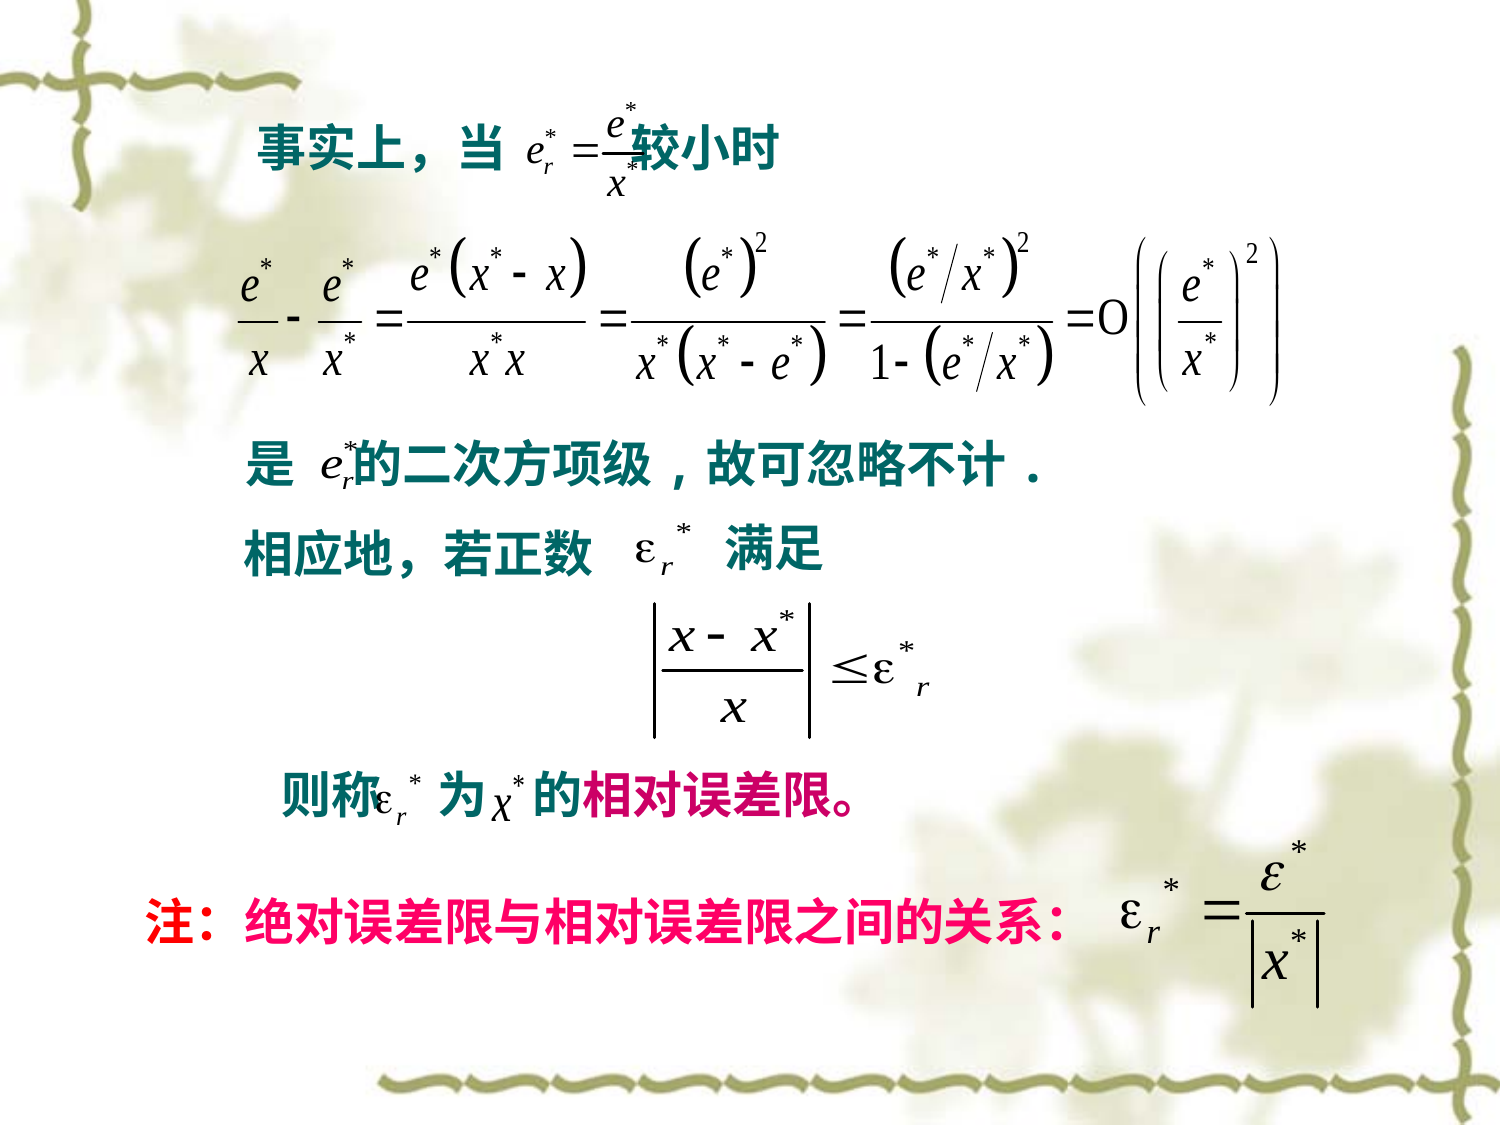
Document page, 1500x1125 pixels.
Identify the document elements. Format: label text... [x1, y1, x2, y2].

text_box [230, 423, 1109, 501]
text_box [228, 756, 913, 837]
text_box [228, 508, 879, 652]
text_box 注：绝对误差限与相对误差限之间的关系： [129, 882, 1104, 958]
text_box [642, 591, 945, 750]
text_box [241, 90, 1208, 207]
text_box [1109, 822, 1336, 1020]
picture [0, 0, 1500, 1125]
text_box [230, 216, 1291, 419]
